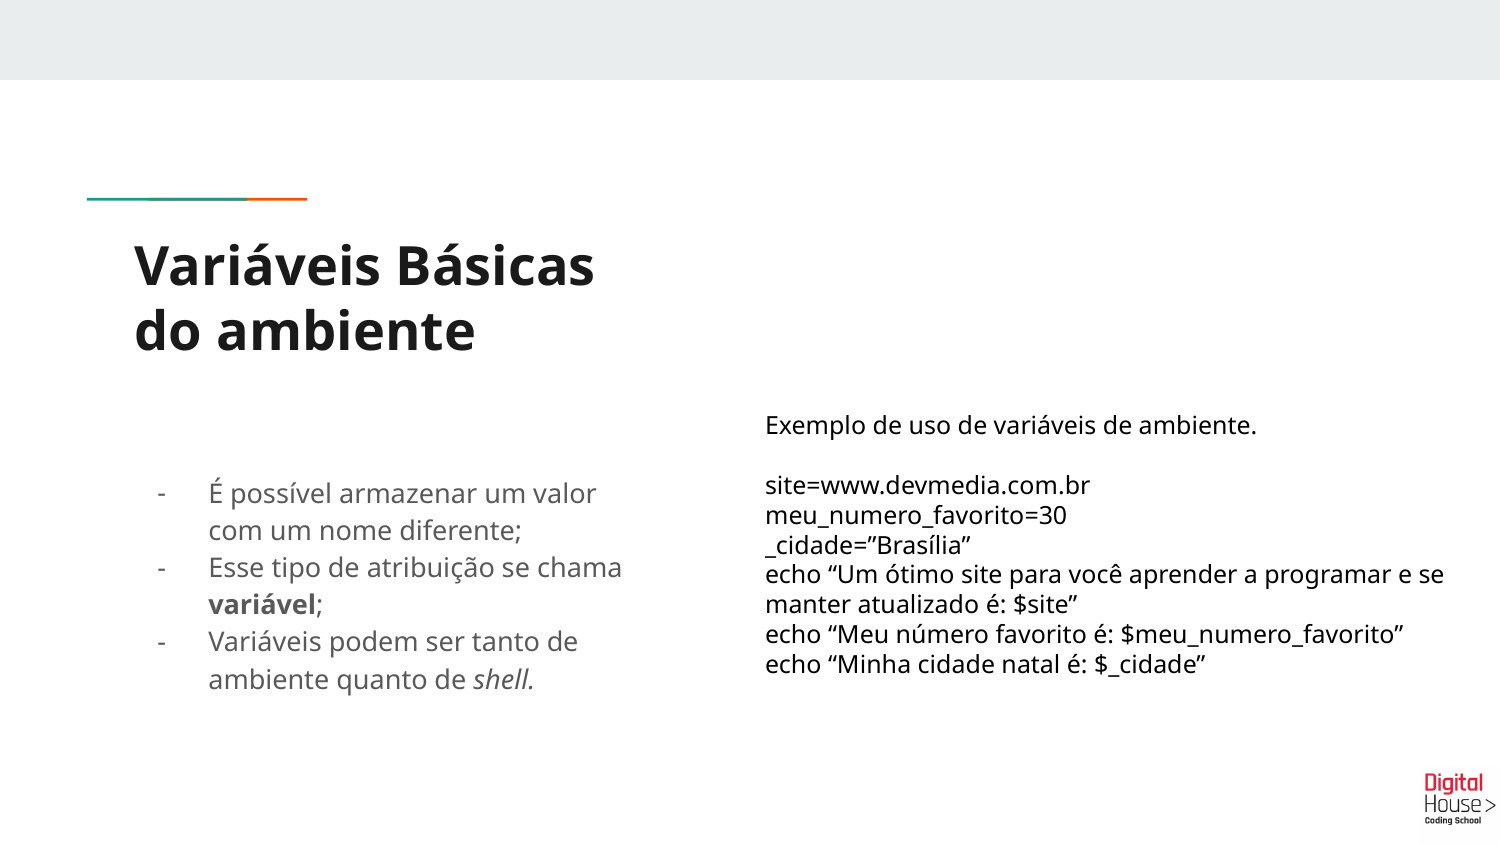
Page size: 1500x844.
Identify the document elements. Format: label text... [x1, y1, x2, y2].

title Variáveis Básicas do ambiente [119, 216, 662, 443]
text_box Exemplo de uso de variáveis de ambiente. site=www.devmedia.com.br meu_numero_favorito=30 _cidade=”Brasília” echo “Um ótimo site para você aprender a programar e se manter atualizado é: $site” echo “Meu número favorito é: $meu_numero_favorito” echo “Minha cidade natal é: $_cidade” [750, 394, 1465, 719]
list É possível armazenar um valor com um nome diferente; Esse tipo de atribuição se chama variável; Variáveis podem ser tanto de ambiente quanto de shell. [118, 456, 660, 719]
picture [1419, 763, 1500, 844]
